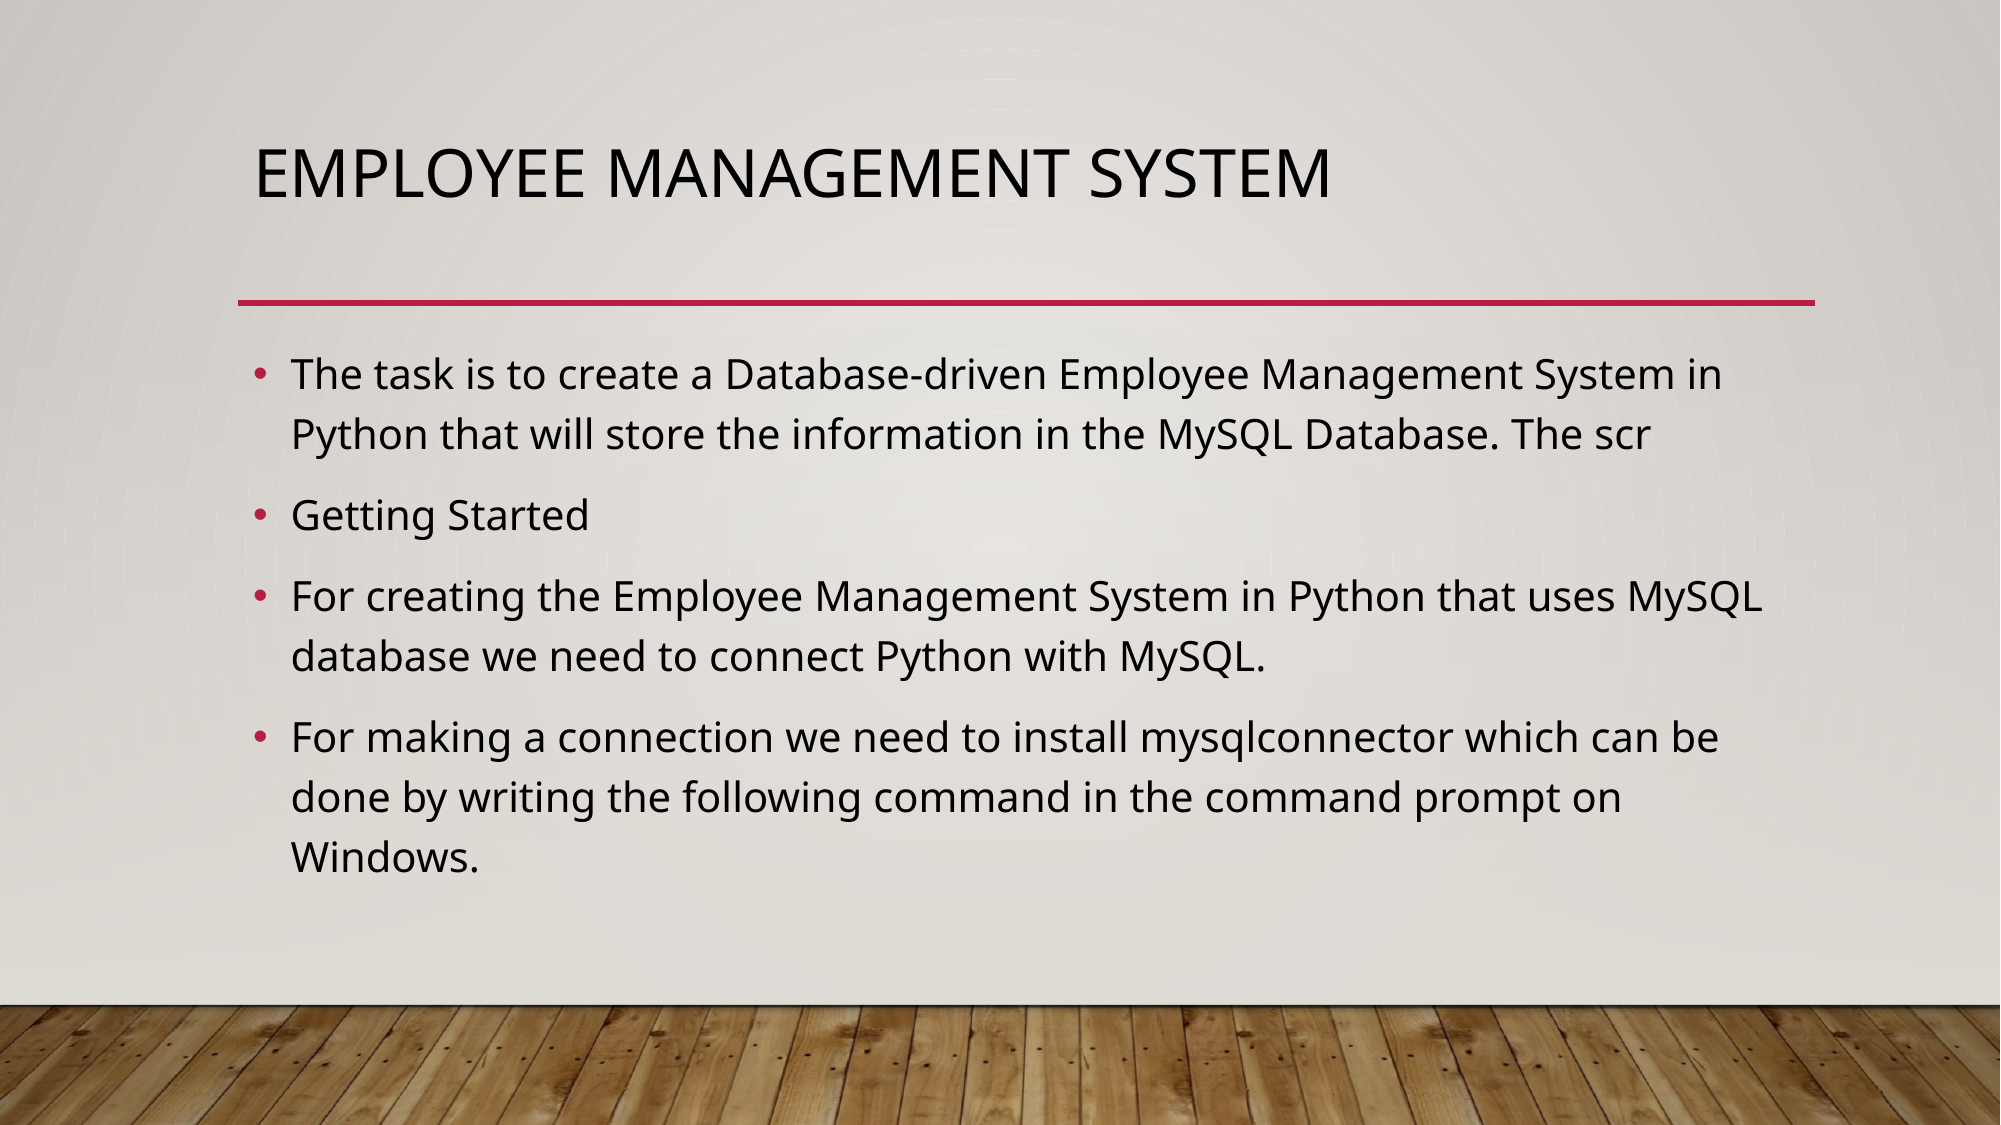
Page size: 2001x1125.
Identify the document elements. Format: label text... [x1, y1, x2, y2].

list The task is to create a Database-driven Employee Management System in Python that will store the information in the MySQL Database. The scr Getting Started For creating the Employee Management System in Python that uses MySQL database we need to connect Python with MySQL. For making a connection we need to install mysqlconnector which can be done by writing the following command in the command prompt on Windows. [238, 330, 1814, 897]
picture [0, 1005, 2000, 1125]
title Employee Management System [238, 131, 1814, 305]
